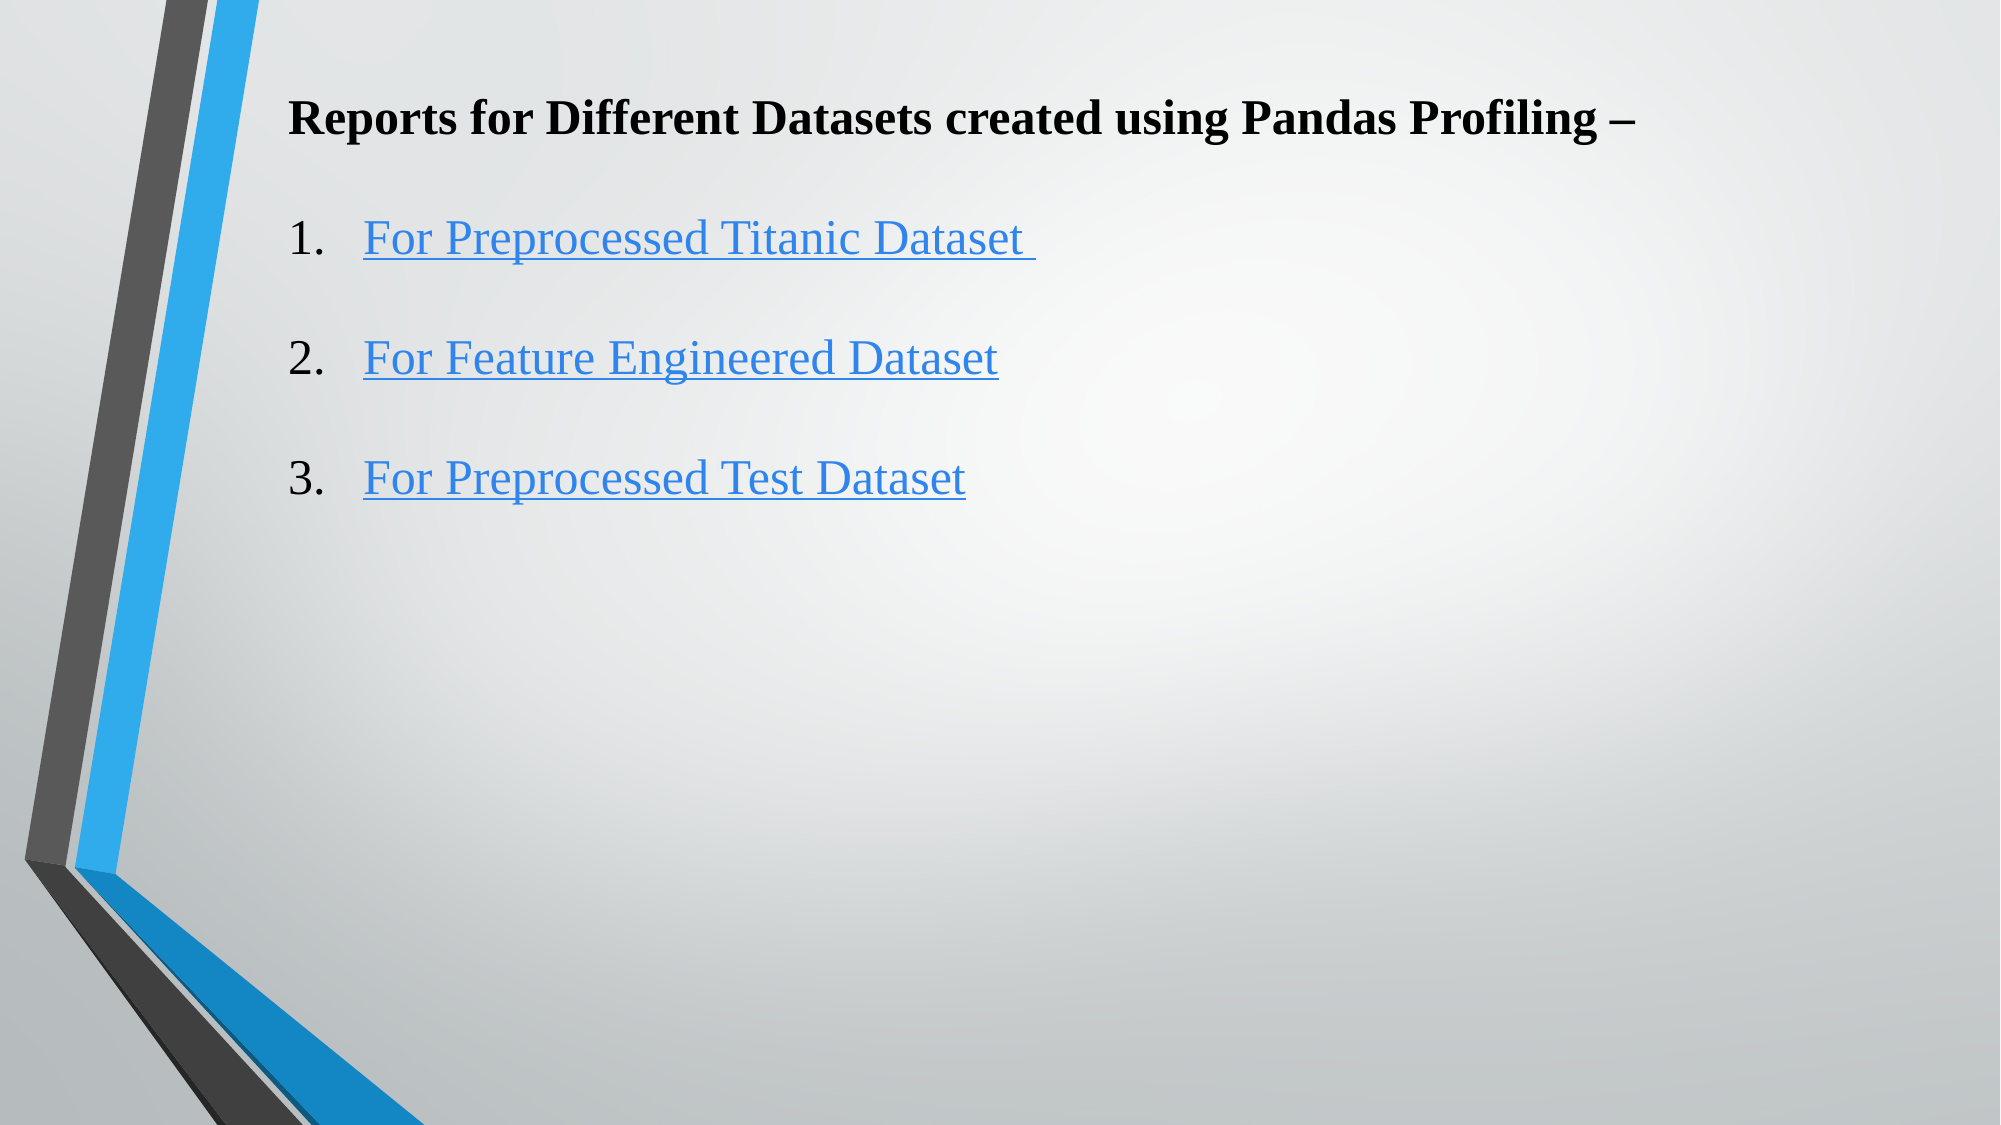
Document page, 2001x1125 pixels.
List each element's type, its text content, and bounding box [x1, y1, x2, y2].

text_box Reports for Different Datasets created using Pandas Profiling – For Preprocessed Titanic Dataset For Feature Engineered Dataset For Preprocessed Test Dataset [273, 77, 1727, 572]
